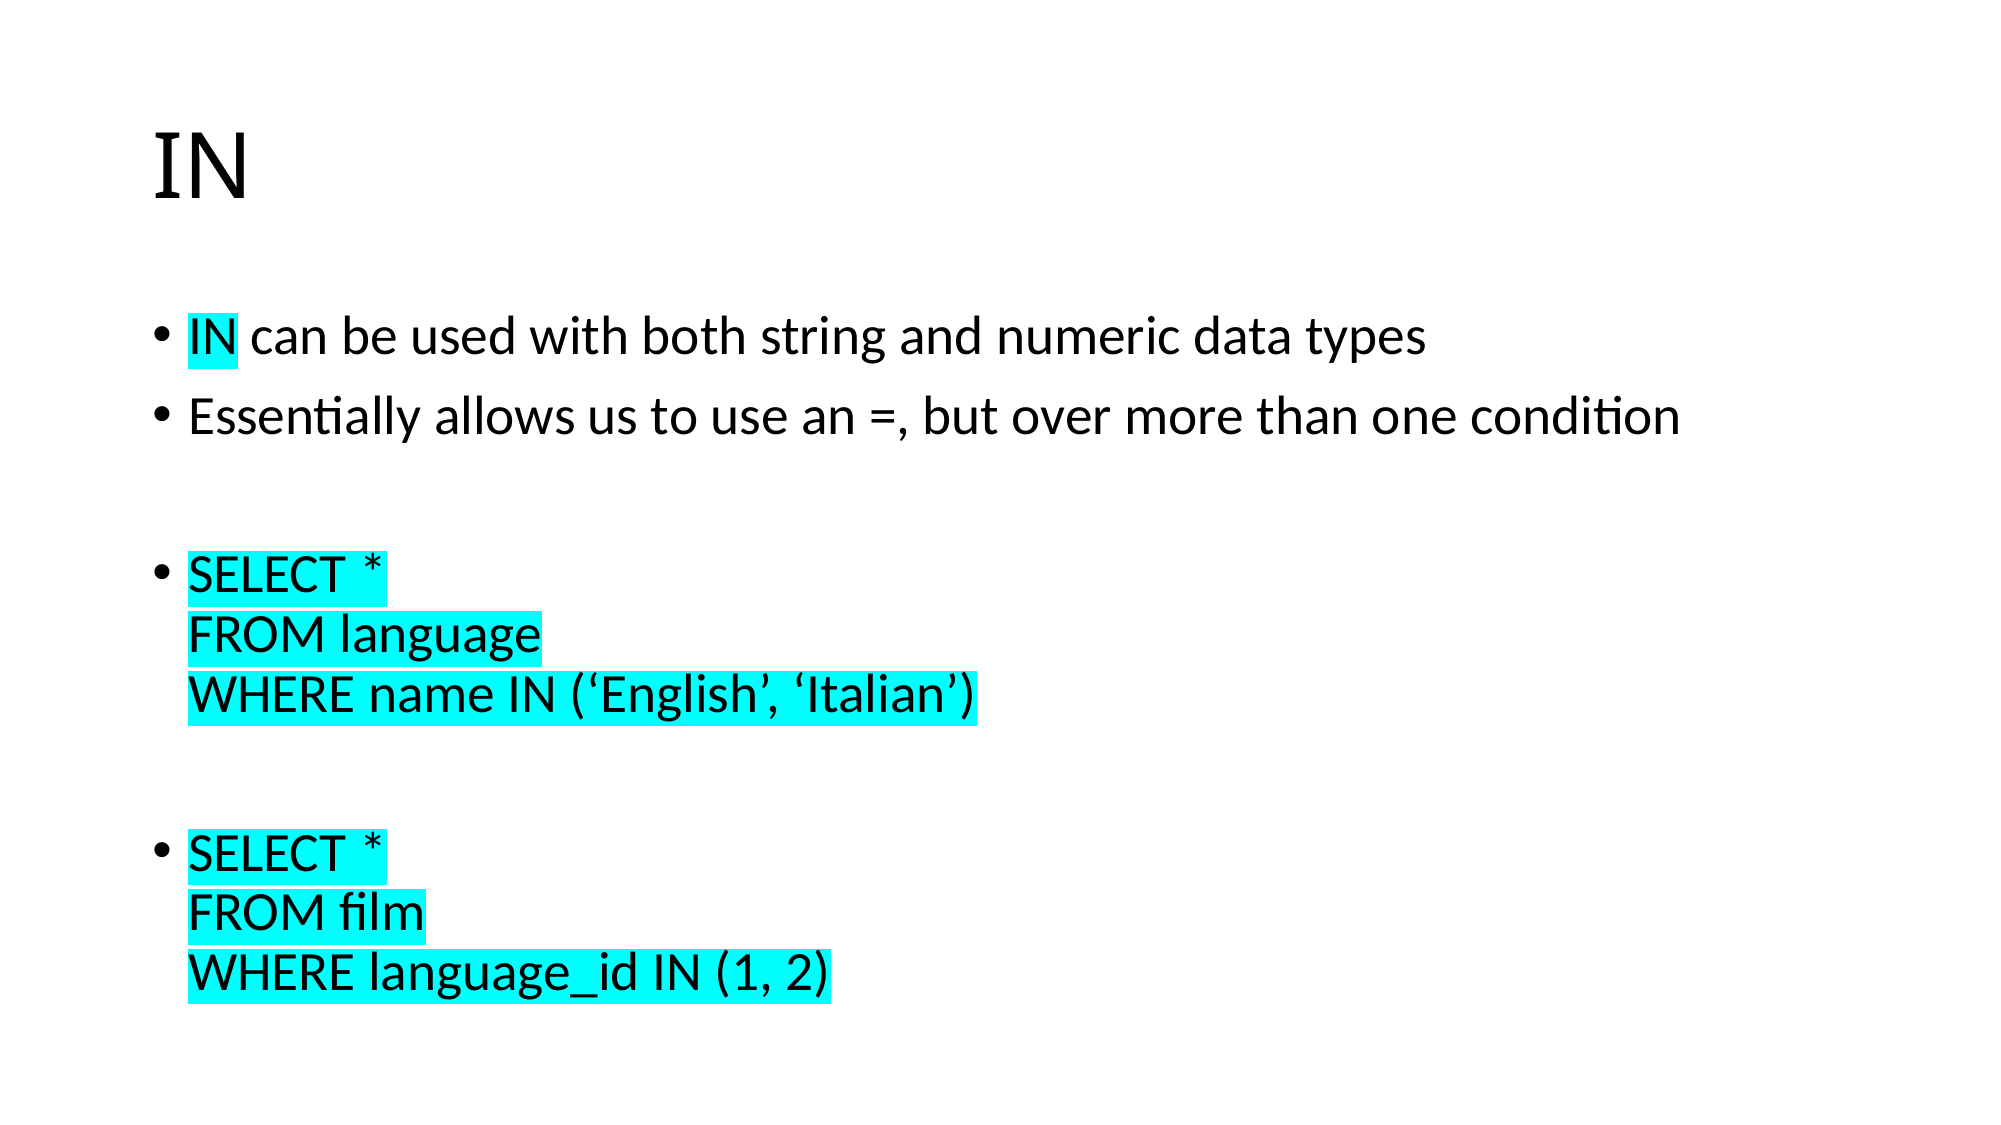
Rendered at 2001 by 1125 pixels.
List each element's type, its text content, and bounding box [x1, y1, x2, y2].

title IN [137, 59, 1863, 278]
list IN can be used with both string and numeric data types Essentially allows us to use an =, but over more than one condition SELECT * FROM language WHERE name IN (‘English’, ‘Italian’) SELECT * FROM film WHERE language_id IN (1, 2) [137, 299, 1863, 1014]
